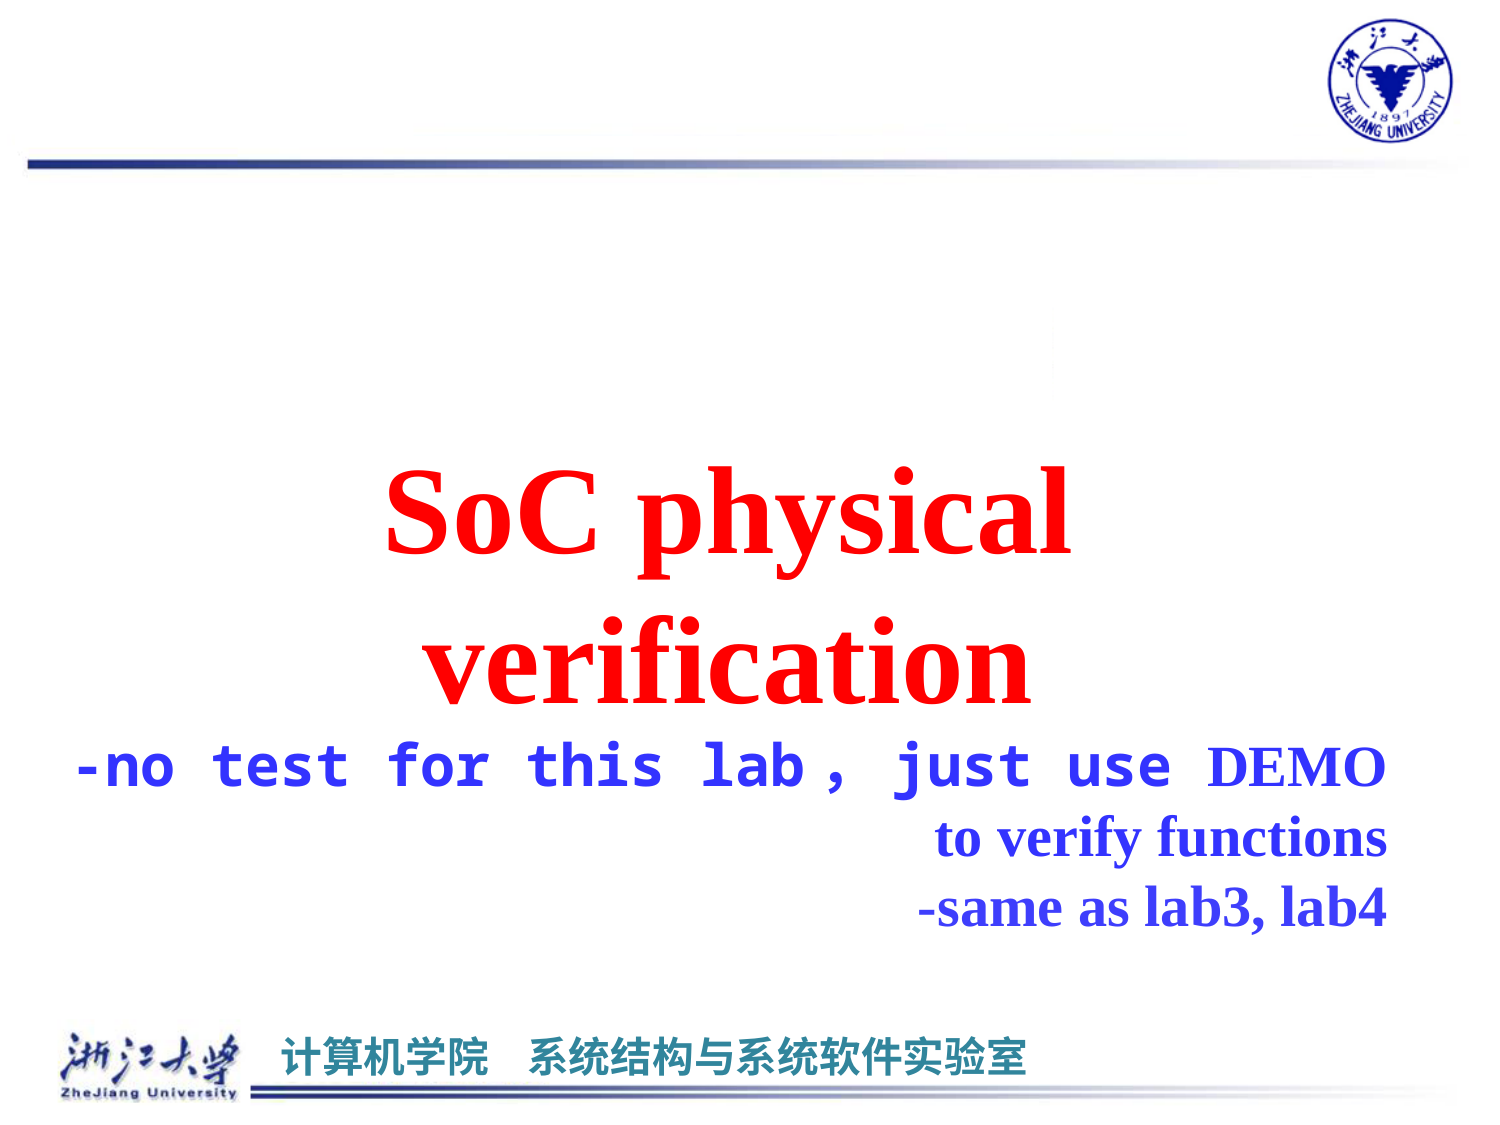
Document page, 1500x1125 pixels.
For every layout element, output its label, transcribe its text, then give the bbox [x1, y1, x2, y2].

picture [7, 0, 1493, 1125]
list SoC physical verification -no test for this lab，just use DEMO to verify functions -same as lab3, lab4 [53, 420, 1404, 598]
